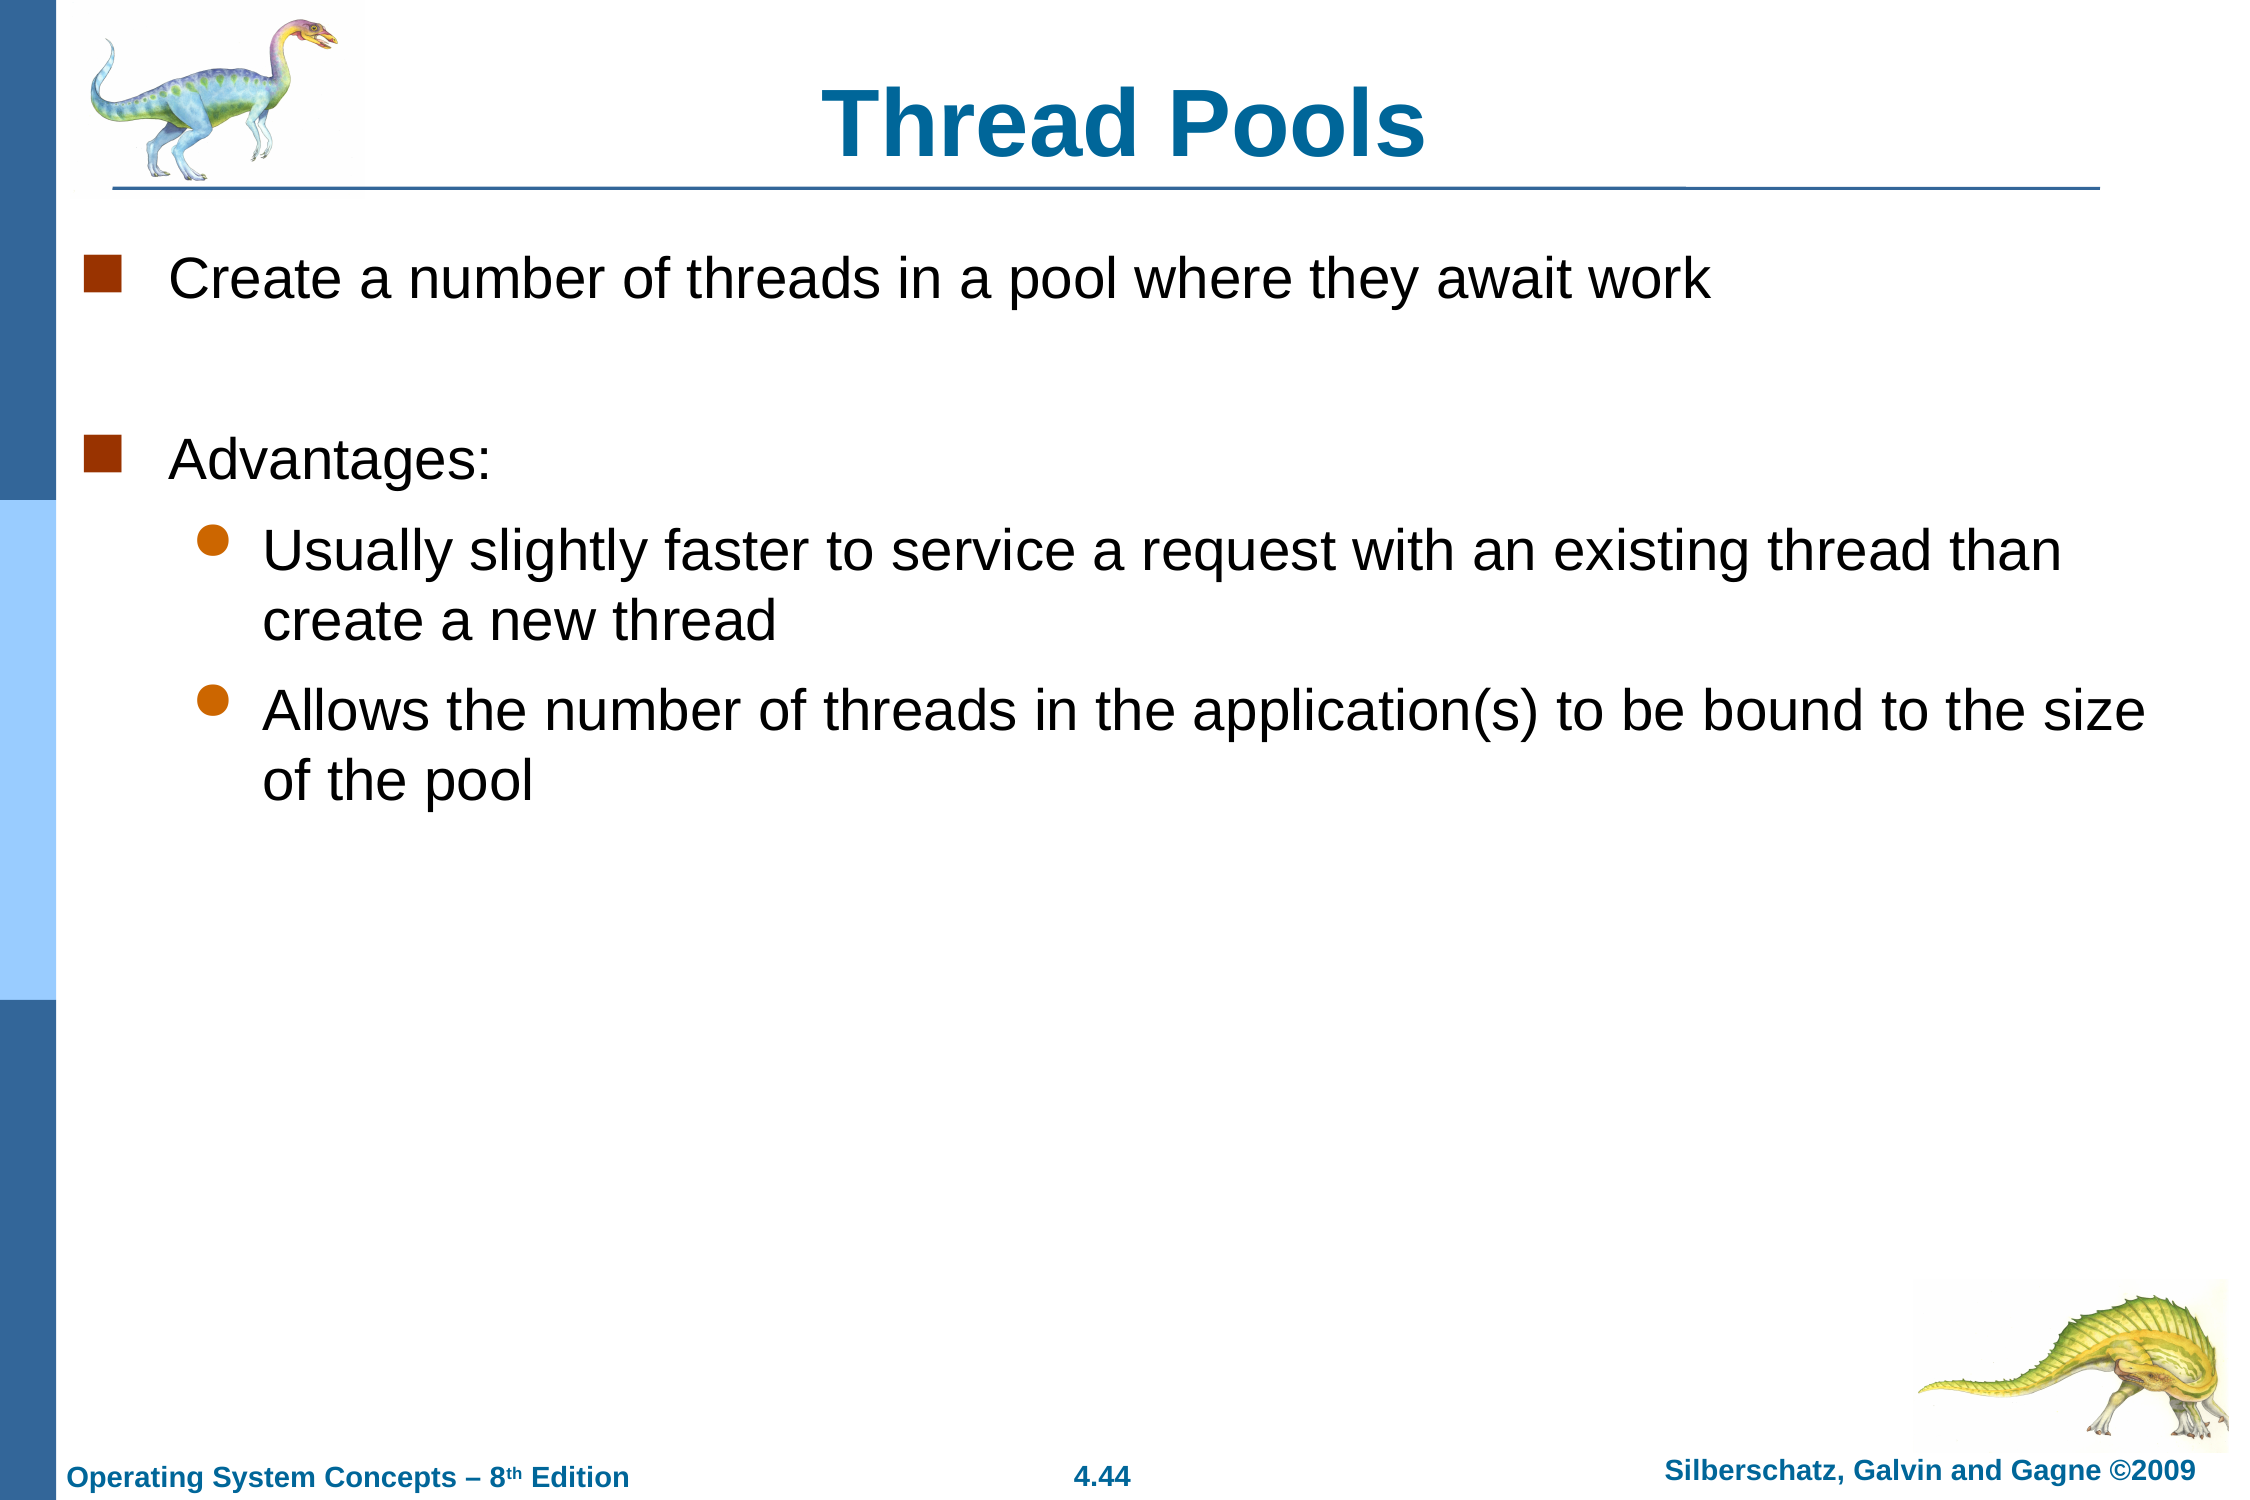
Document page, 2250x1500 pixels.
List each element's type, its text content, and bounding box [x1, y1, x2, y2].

picture [1913, 1279, 2229, 1453]
picture [70, 0, 365, 199]
list Create a number of threads in a pool where they await work Advantages: Usually slightly faster to service a request with an existing thread than create a new thread Allows the number of threads in the application(s) to be bound to the size of the pool [66, 229, 2196, 1210]
title Thread Pools [112, 60, 2138, 187]
